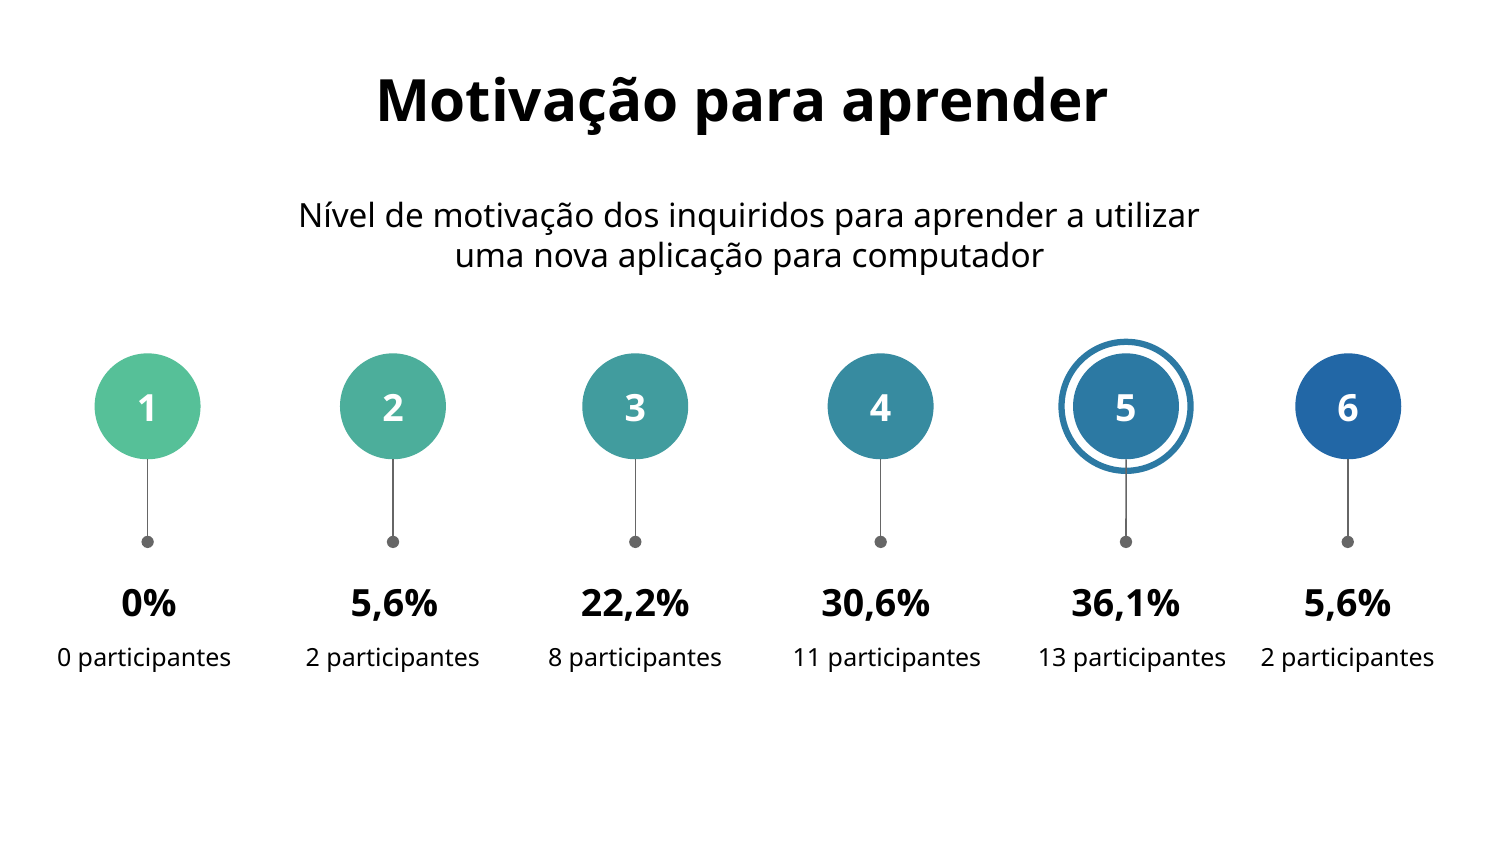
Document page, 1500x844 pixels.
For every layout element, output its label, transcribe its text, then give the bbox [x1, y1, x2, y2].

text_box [1231, 353, 1465, 717]
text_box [276, 353, 512, 716]
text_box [1009, 353, 1229, 716]
text_box Motivação para aprender [74, 67, 1425, 129]
title Nível de motivação dos inquiridos para aprender a utilizar uma nova aplicação para computador [259, 150, 1241, 319]
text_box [759, 353, 1007, 716]
text_box [1092, 341, 1160, 351]
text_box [31, 353, 266, 716]
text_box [518, 353, 752, 716]
